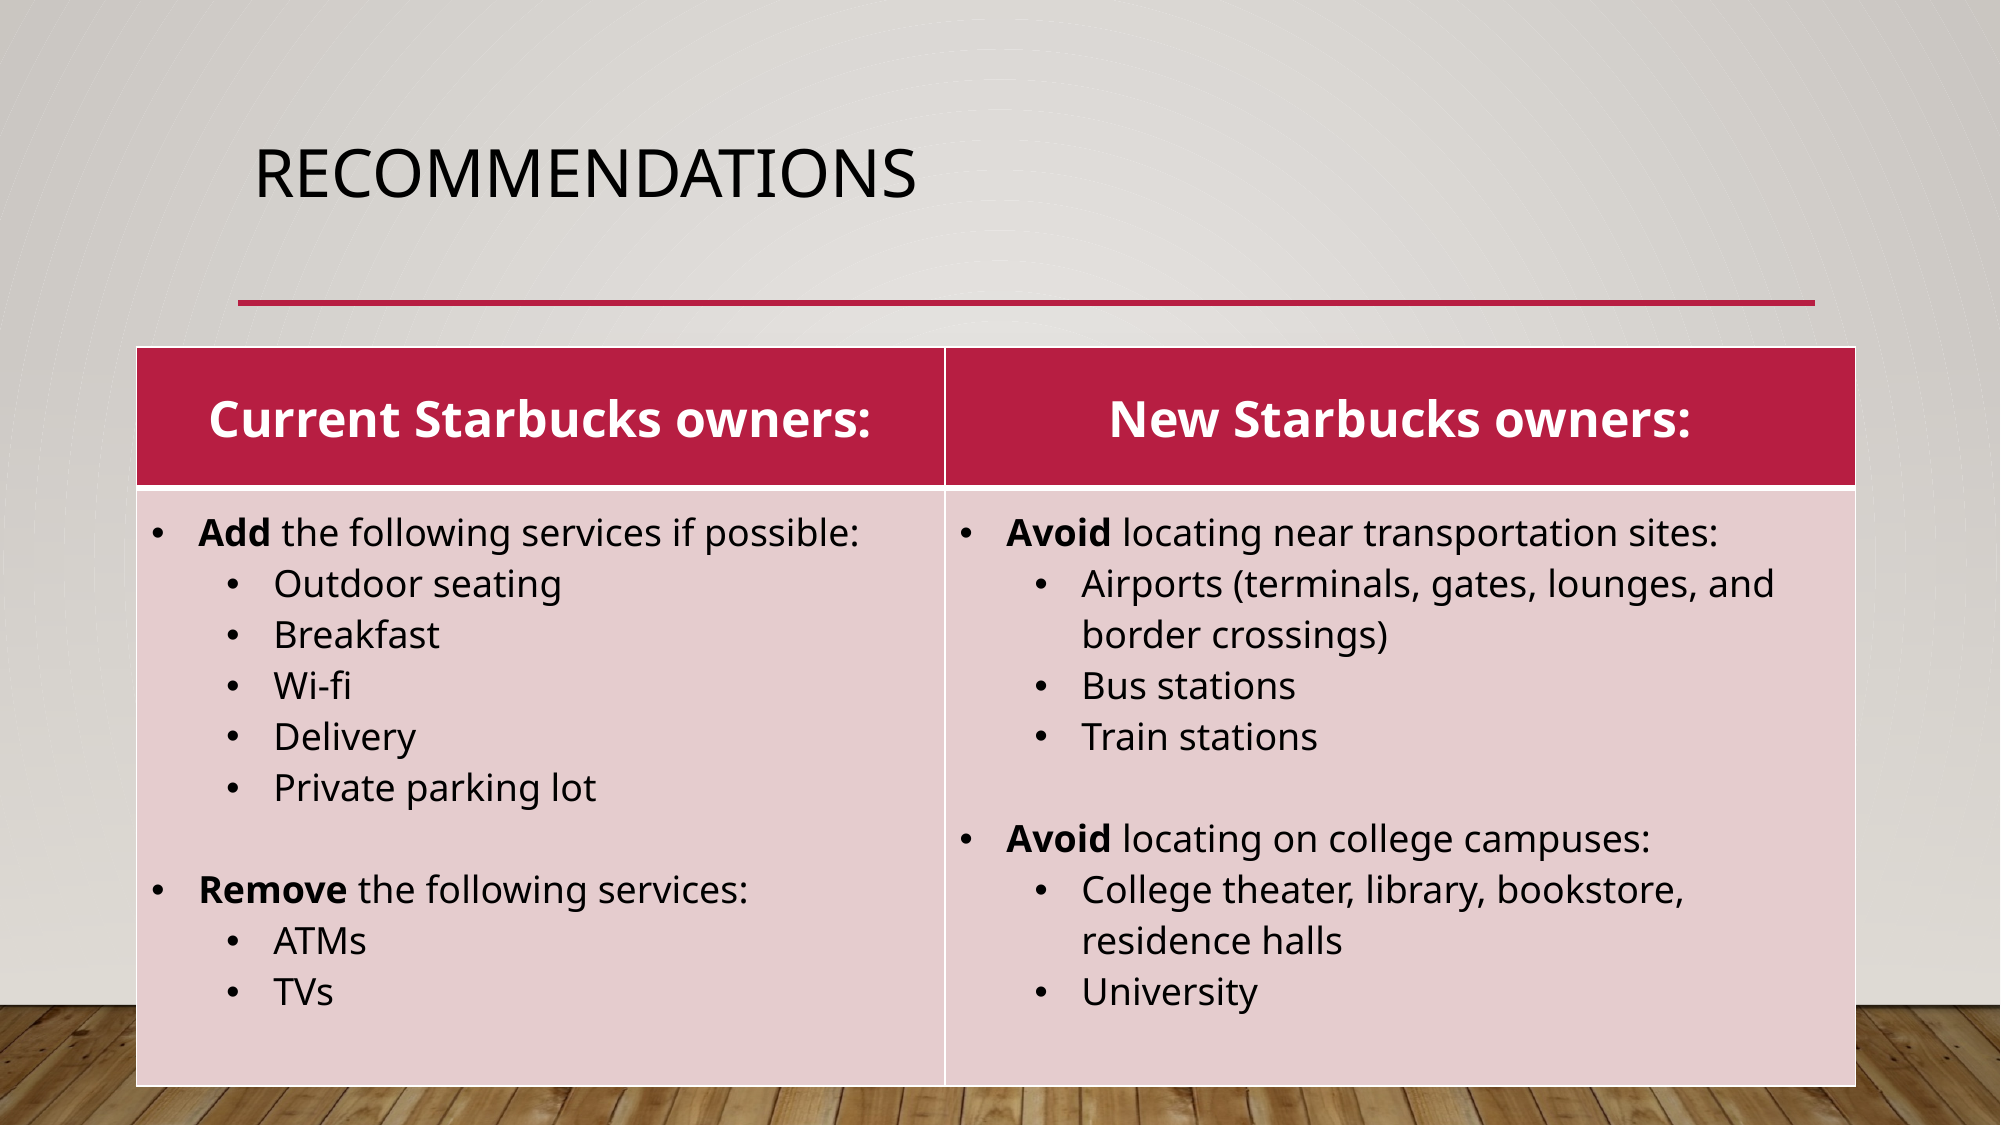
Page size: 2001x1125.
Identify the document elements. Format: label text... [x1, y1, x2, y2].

picture [0, 1005, 2000, 1125]
table_cell Add the following services if possible: Outdoor seating Breakfast Wi-fi Delivery Private parking lot Remove the following services: ATMs TVs [137, 491, 944, 1085]
table_cell Avoid locating near transportation sites: Airports (terminals, gates, lounges, and border crossings) Bus stations Train stations Avoid locating on college campuses: College theater, library, bookstore, residence halls University [946, 491, 1855, 1085]
table_header New Starbucks owners: [946, 348, 1855, 485]
title recommendations [238, 131, 1814, 305]
table_header Current Starbucks owners: [137, 348, 944, 485]
